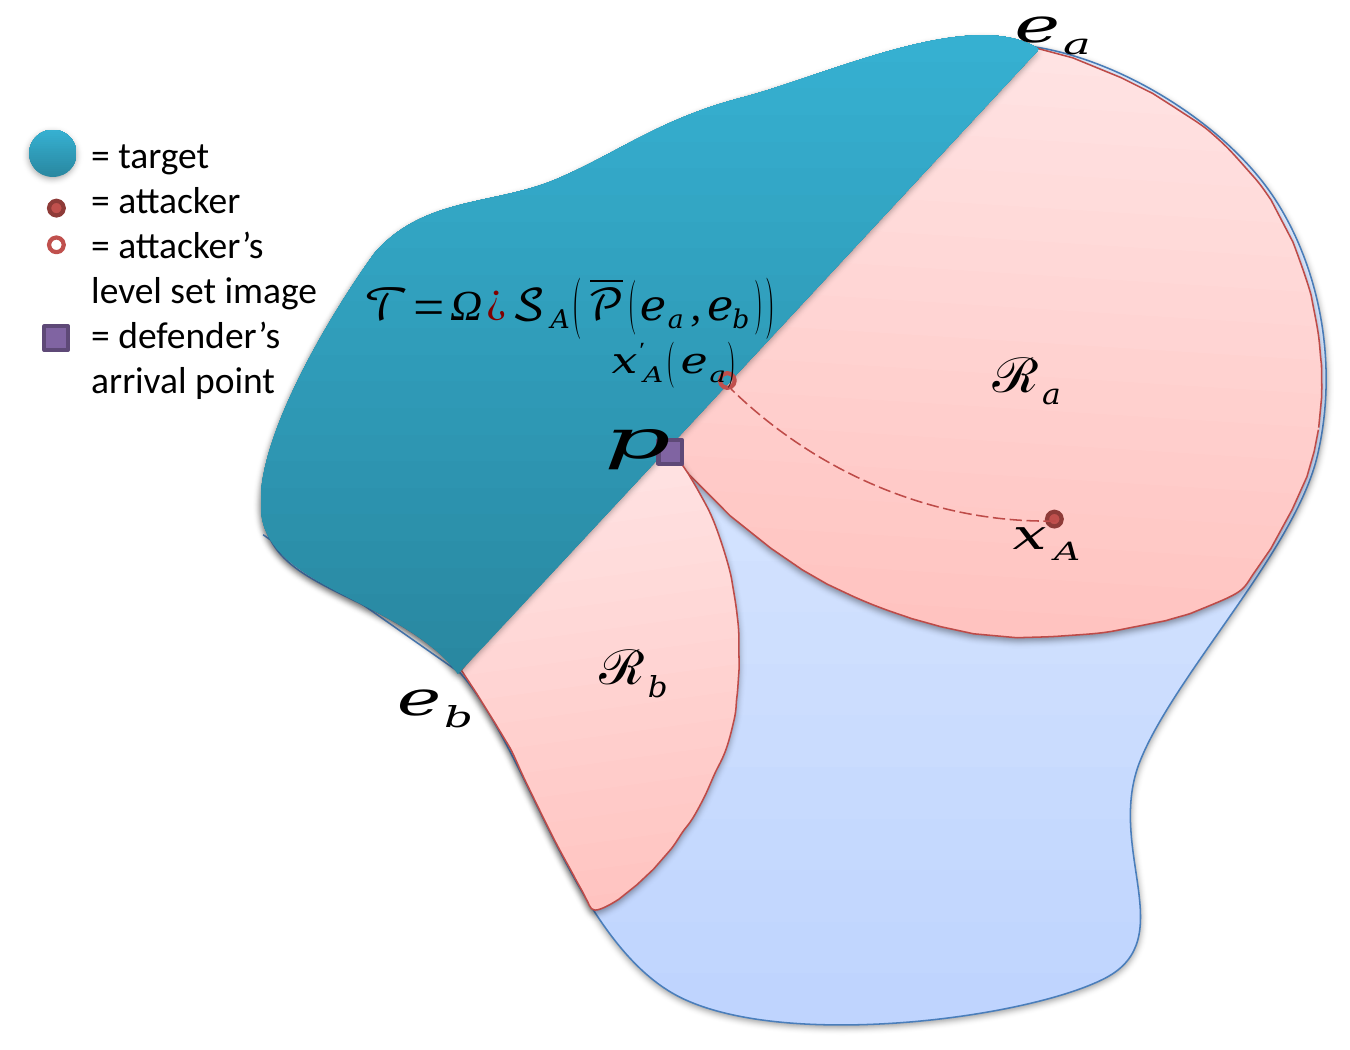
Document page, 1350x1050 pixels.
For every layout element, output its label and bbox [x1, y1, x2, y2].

text_box [29, 0, 1350, 1026]
